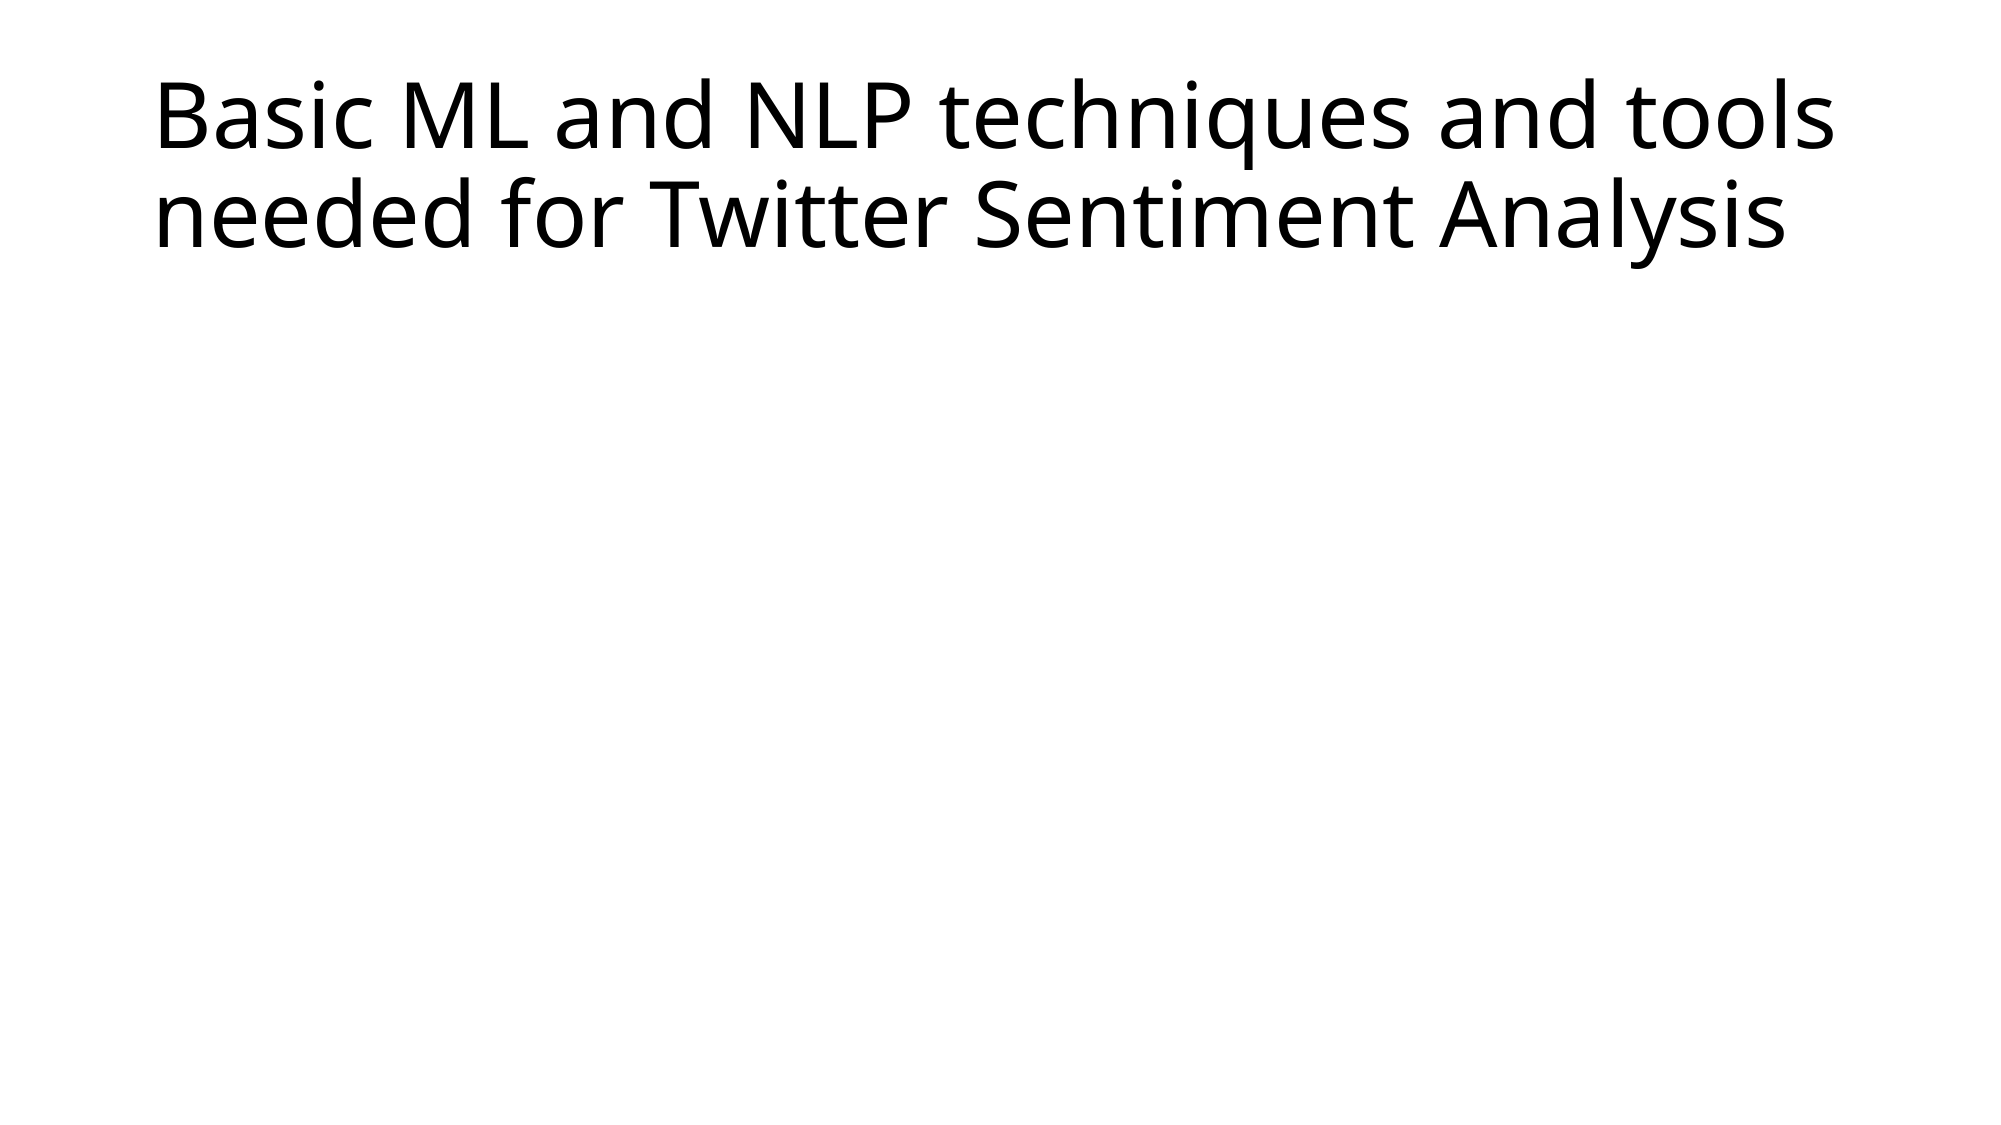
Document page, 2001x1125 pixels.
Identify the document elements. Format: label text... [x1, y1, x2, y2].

title Basic ML and NLP techniques and tools needed for Twitter Sentiment Analysis [137, 59, 1863, 278]
